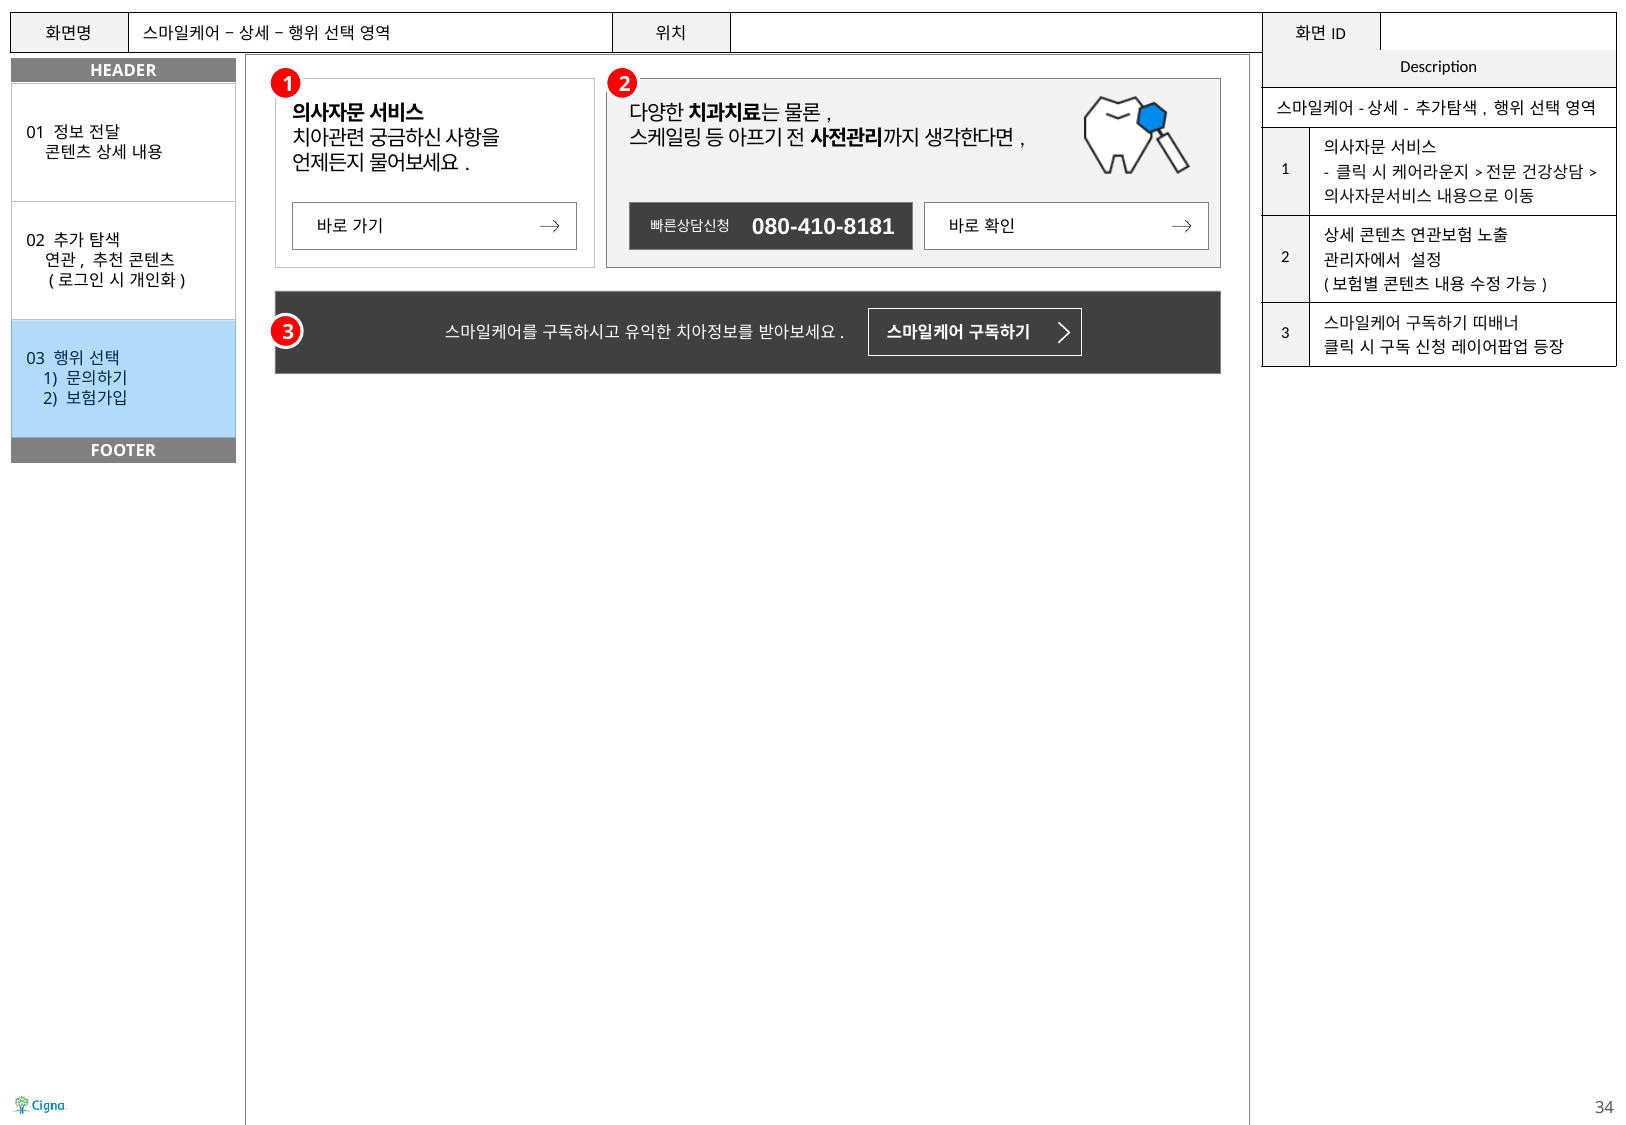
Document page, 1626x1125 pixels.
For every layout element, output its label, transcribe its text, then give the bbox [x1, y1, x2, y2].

table_header 스마일케어 – 상세 – 행위 선택 영역 [129, 13, 612, 52]
table_cell 의사자문 서비스 - 클릭 시 케어라운지>전문 건강상담>의사자문서비스 내용으로 이동 [1310, 128, 1616, 215]
text_box 02 추가 탐색 연관, 추천 콘텐츠 (로그인 시 개인화) [10, 200, 237, 318]
table_cell 2 [1263, 216, 1309, 302]
text_box [10, 319, 237, 437]
table_header [731, 13, 1262, 52]
table_header 화면명 [11, 13, 128, 52]
table_header [1381, 13, 1616, 50]
text_box [244, 53, 1250, 1125]
table_header 화면ID [1263, 13, 1380, 50]
text_box 01 정보 전달 콘텐츠 상세 내용 [10, 82, 237, 200]
table_header 위치 [613, 13, 730, 52]
table_cell 스마일케어-상세- 추가탐색, 행위 선택 영역 [1263, 88, 1616, 127]
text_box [269, 66, 1220, 374]
table_cell 상세 콘텐츠 연관보험 노출 관리자에서 설정 (보험별 콘텐츠 내용 수정 가능) [1310, 216, 1616, 302]
table_cell 3 [1263, 303, 1309, 366]
picture [10, 1094, 69, 1116]
text_box FOOTER [10, 437, 237, 463]
table_cell 스마일케어 구독하기 띠배너 클릭 시 구독 신청 레이어팝업 등장 [1310, 303, 1616, 366]
table_cell 1 [1263, 128, 1309, 215]
text_box HEADER [10, 57, 237, 82]
table_header Description [1263, 50, 1616, 87]
